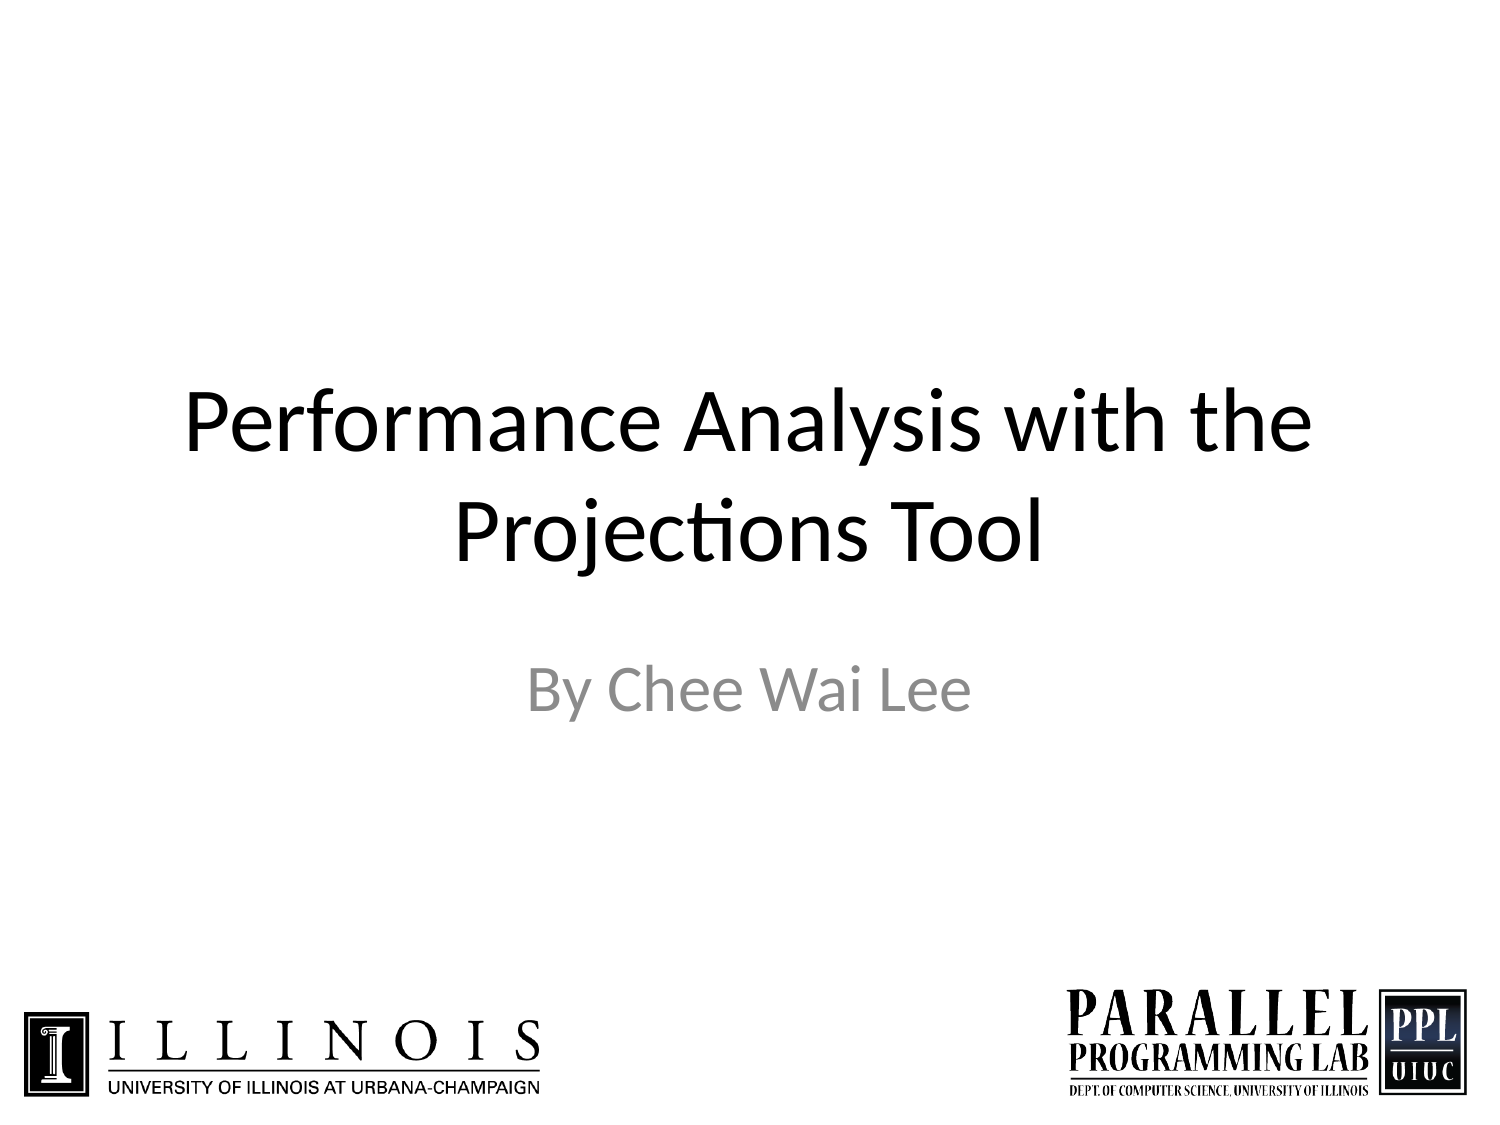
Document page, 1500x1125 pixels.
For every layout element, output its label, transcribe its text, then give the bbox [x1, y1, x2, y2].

picture [24, 1012, 540, 1097]
subtitle By Chee Wai Lee [225, 637, 1275, 925]
picture [1062, 981, 1475, 1104]
title Performance Analysis with the Projections Tool [112, 349, 1388, 591]
